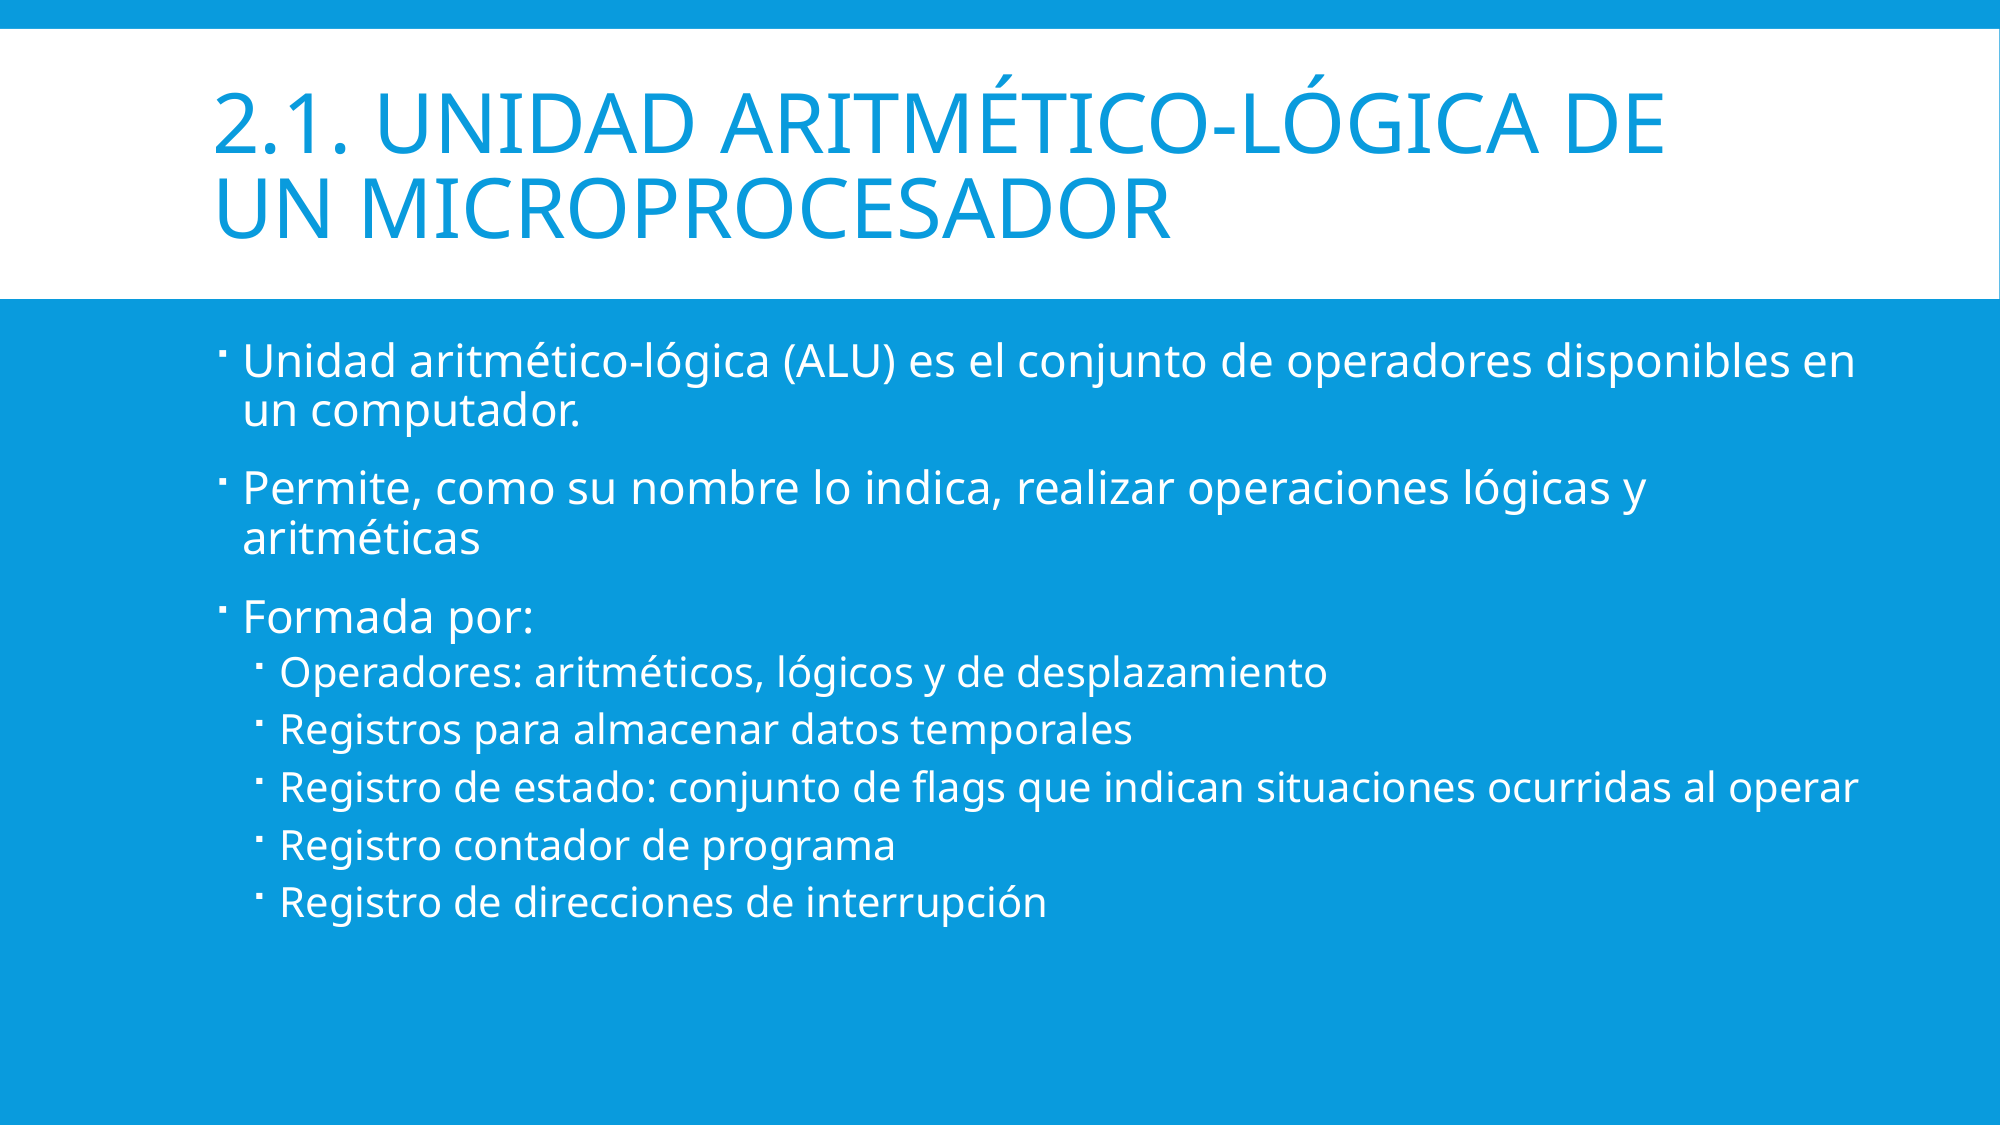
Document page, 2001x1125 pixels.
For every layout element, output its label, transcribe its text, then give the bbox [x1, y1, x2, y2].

title 2.1. Unidad aritmético-lógica de un microprocesador [197, 46, 1803, 295]
list Unidad aritmético-lógica (ALU) es el conjunto de operadores disponibles en un computador. Permite, como su nombre lo indica, realizar operaciones lógicas y aritméticas Formada por: Operadores: aritméticos, lógicos y de desplazamiento Registros para almacenar datos temporales Registro de estado: conjunto de flags que indican situaciones ocurridas al operar Registro contador de programa Registro de direcciones de interrupción [197, 329, 1881, 1020]
